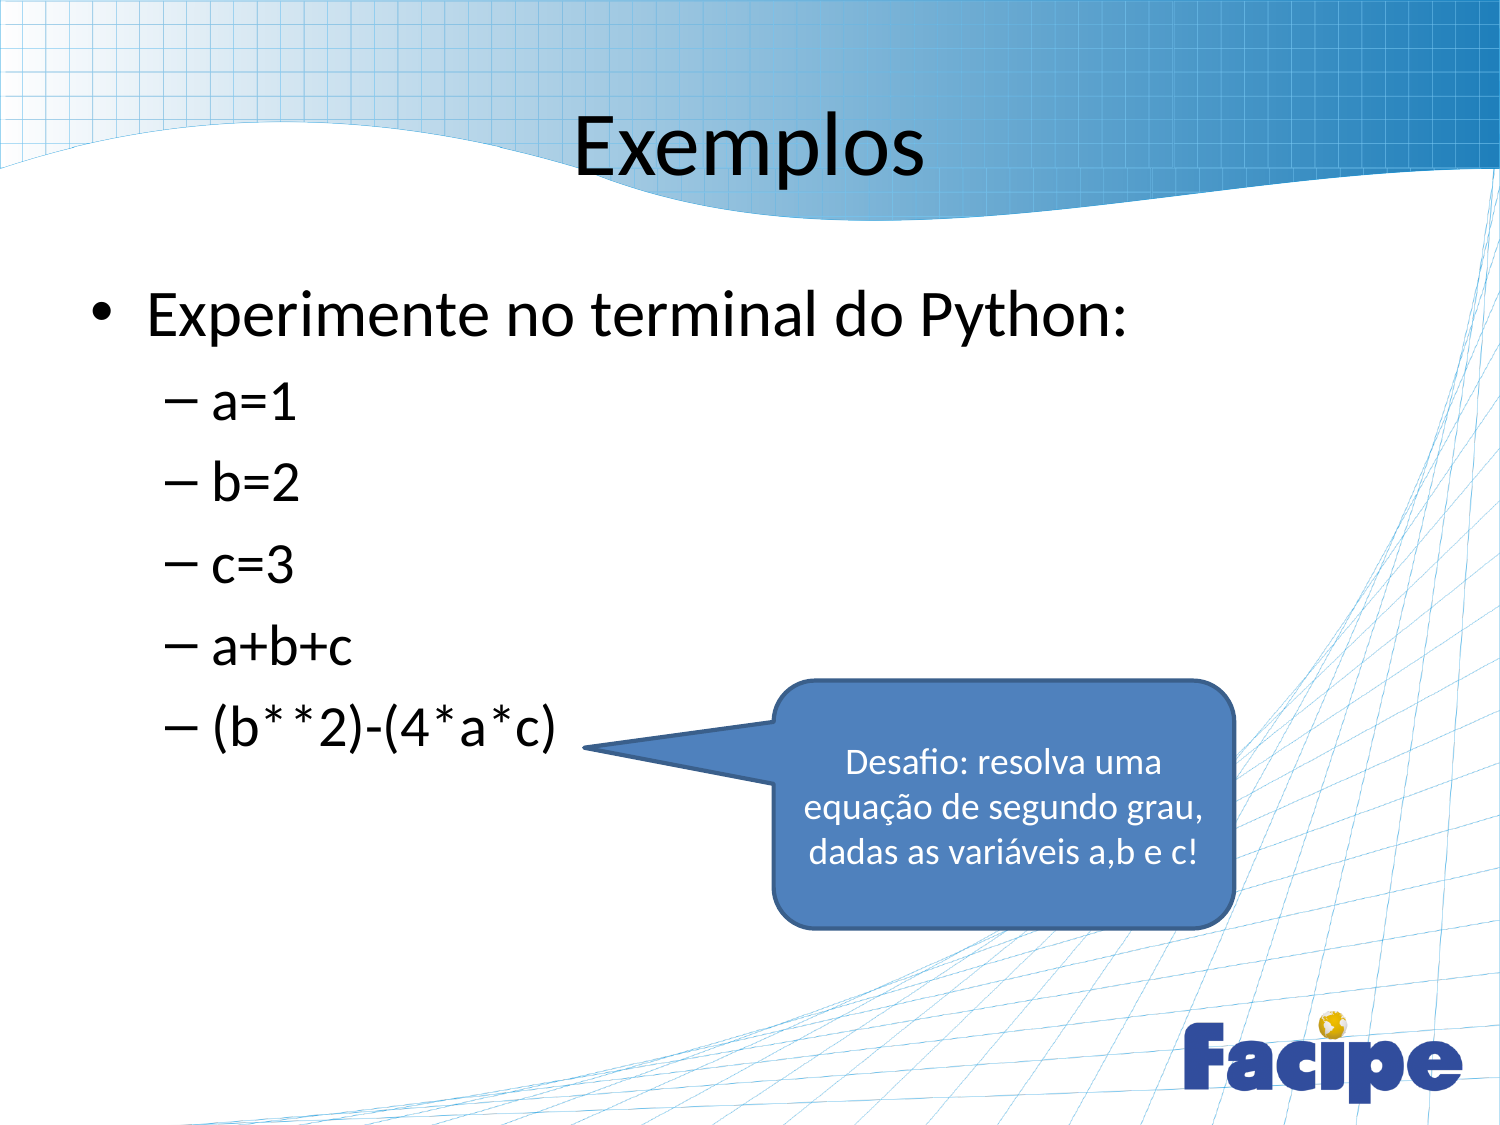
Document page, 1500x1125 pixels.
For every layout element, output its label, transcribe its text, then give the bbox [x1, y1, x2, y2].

text_box Desafio: resolva uma equação de segundo grau, dadas as variáveis a,b e c! [582, 678, 1237, 931]
title Exemplos [74, 44, 1426, 233]
list Experimente no terminal do Python: a=1 b=2 c=3 a+b+c (b**2)-(4*a*c) [74, 262, 1426, 1006]
picture [0, 0, 1500, 1125]
